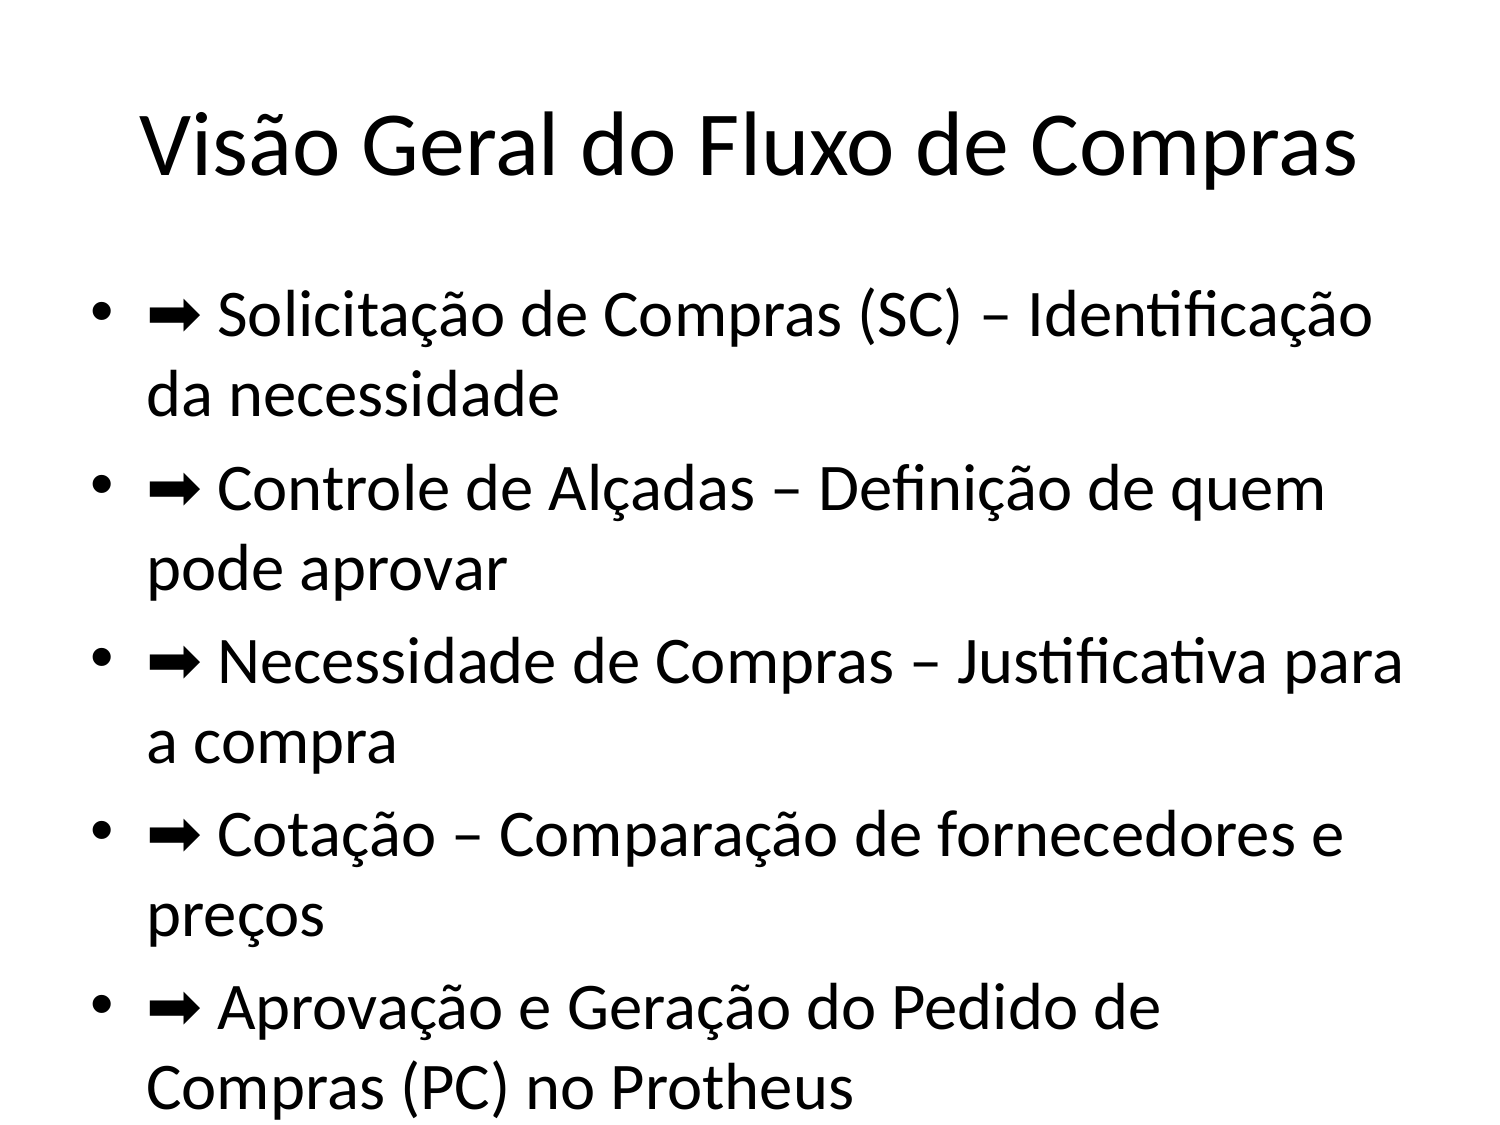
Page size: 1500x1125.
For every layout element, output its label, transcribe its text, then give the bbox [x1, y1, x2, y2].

title Visão Geral do Fluxo de Compras [75, 45, 1425, 233]
list ➡ Solicitação de Compras (SC) – Identificação da necessidade ➡ Controle de Alçadas – Definição de quem pode aprovar ➡ Necessidade de Compras – Justificativa para a compra ➡ Cotação – Comparação de fornecedores e preços ➡ Aprovação e Geração do Pedido de Compras (PC) no Protheus [75, 262, 1425, 1005]
